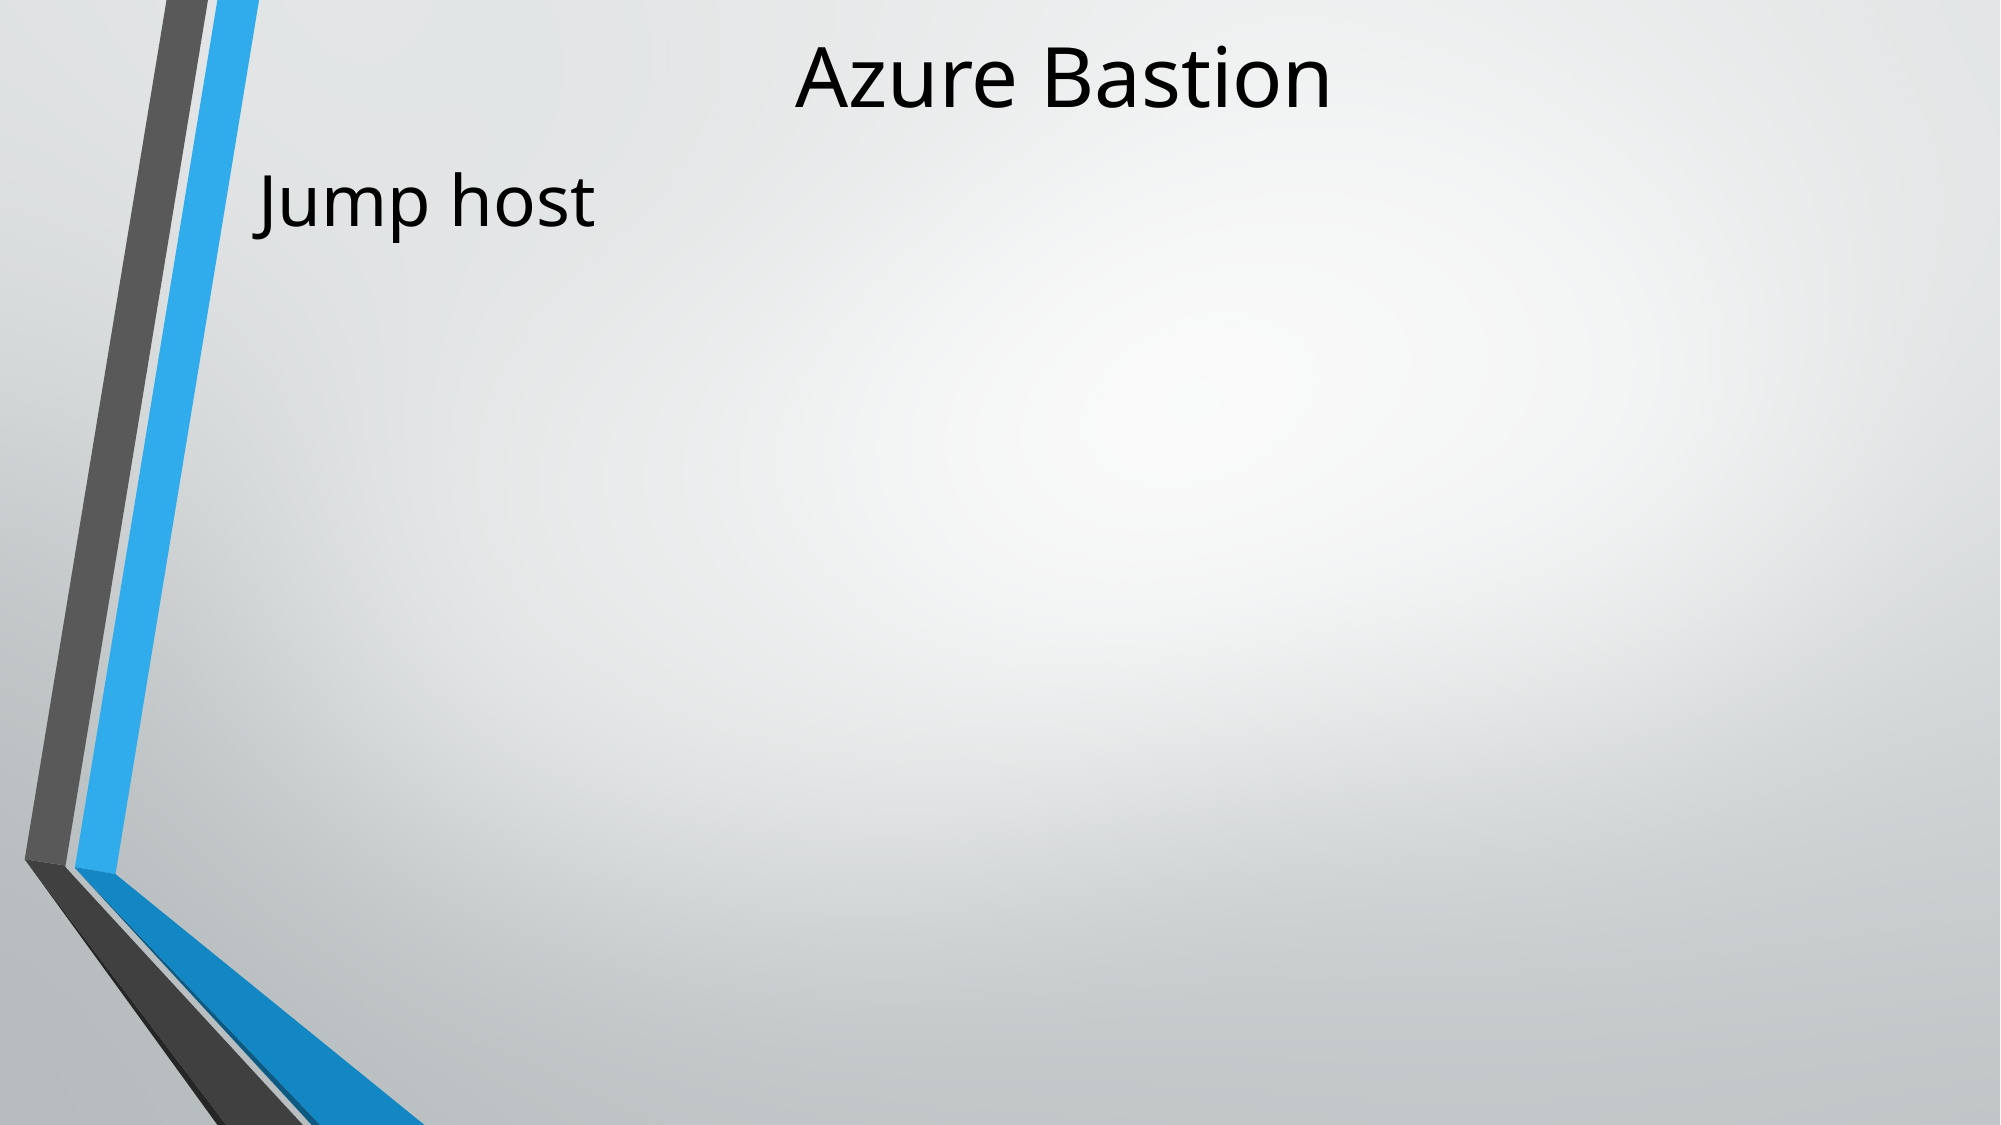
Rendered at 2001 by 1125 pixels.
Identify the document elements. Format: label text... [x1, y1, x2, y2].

title Azure Bastion [243, 1, 1887, 148]
list Jump host [243, 148, 1924, 1114]
